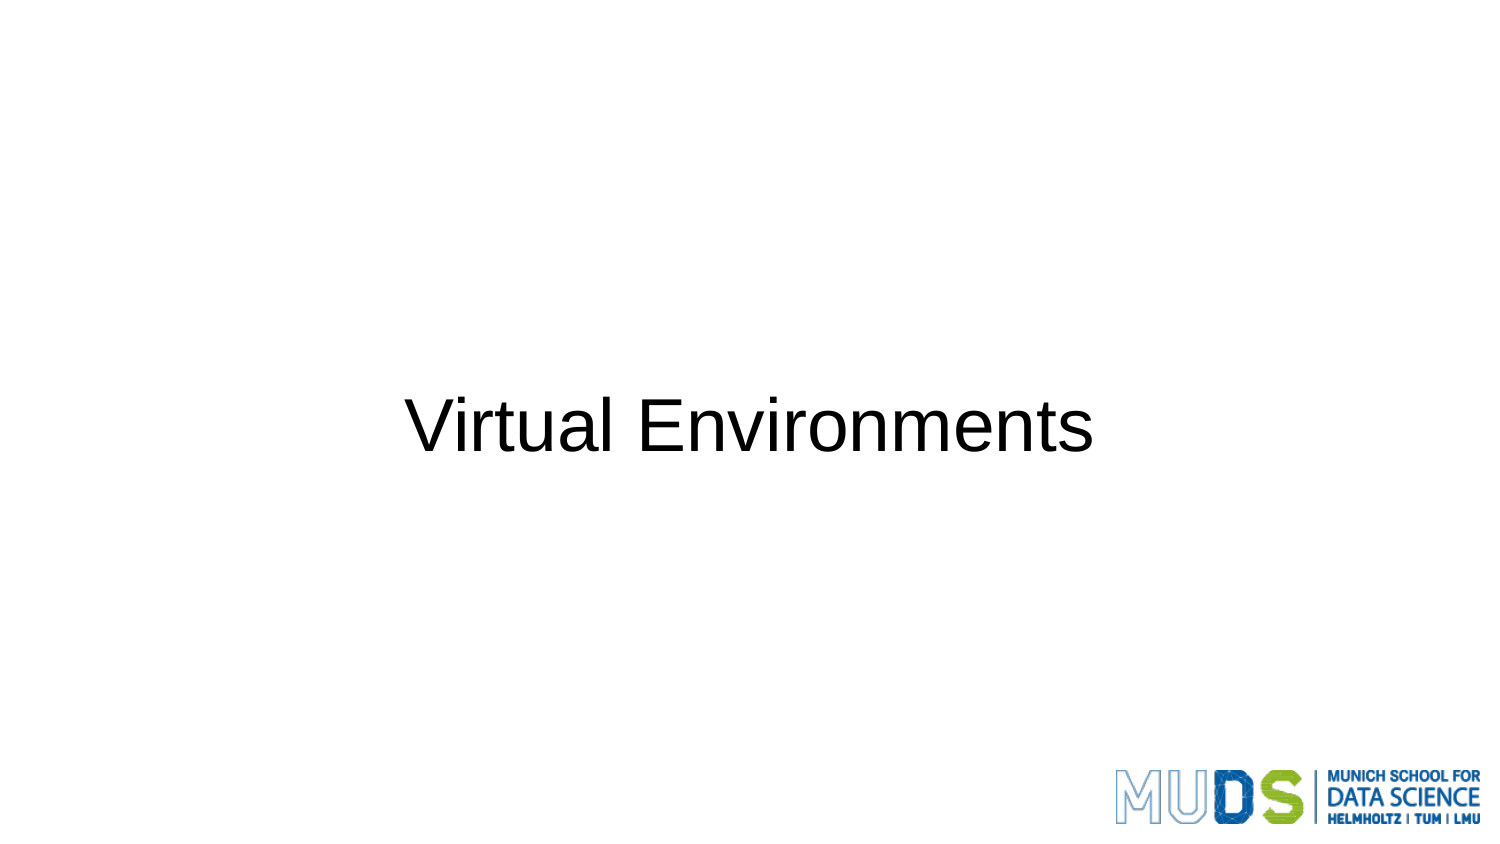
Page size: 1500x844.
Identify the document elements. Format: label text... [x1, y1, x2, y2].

title Virtual Environments [51, 352, 1449, 491]
picture [1116, 770, 1480, 824]
